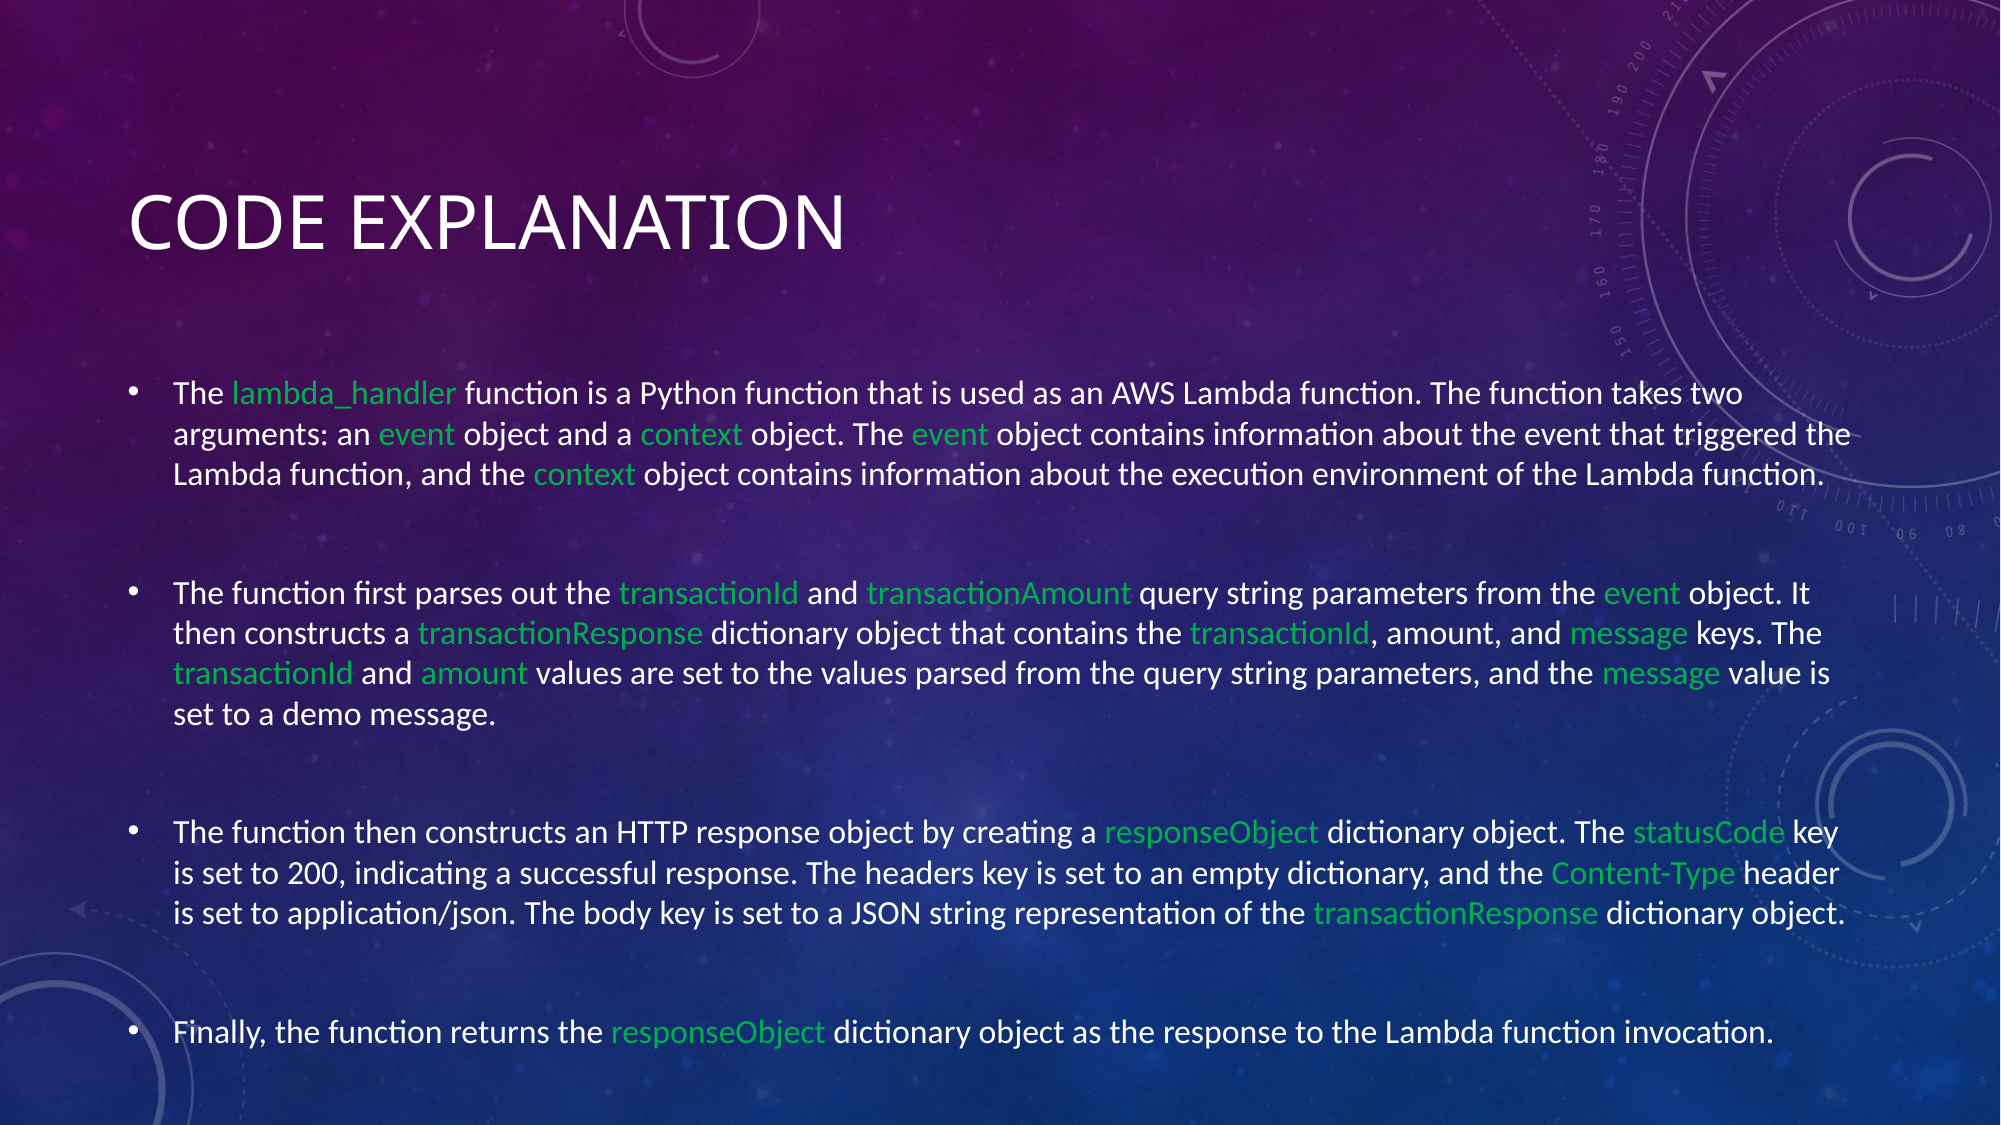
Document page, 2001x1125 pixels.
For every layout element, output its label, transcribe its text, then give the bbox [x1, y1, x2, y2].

title Code Explanation [112, 99, 1775, 339]
picture [0, 0, 2001, 1125]
list The lambda_handler function is a Python function that is used as an AWS Lambda function. The function takes two arguments: an event object and a context object. The event object contains information about the event that triggered the Lambda function, and the context object contains information about the execution environment of the Lambda function. The function first parses out the transactionId and transactionAmount query string parameters from the event object. It then constructs a transactionResponse dictionary object that contains the transactionId, amount, and message keys. The transactionId and amount values are set to the values parsed from the query string parameters, and the message value is set to a demo message. The function then constructs an HTTP response object by creating a responseObject dictionary object. The statusCode key is set to 200, indicating a successful response. The headers key is set to an empty dictionary, and the Content-Type header is set to application/json. The body key is set to a JSON string representation of the transactionResponse dictionary object. Finally, the function returns the responseObject dictionary object as the response to the Lambda function invocation. [112, 351, 1879, 1070]
